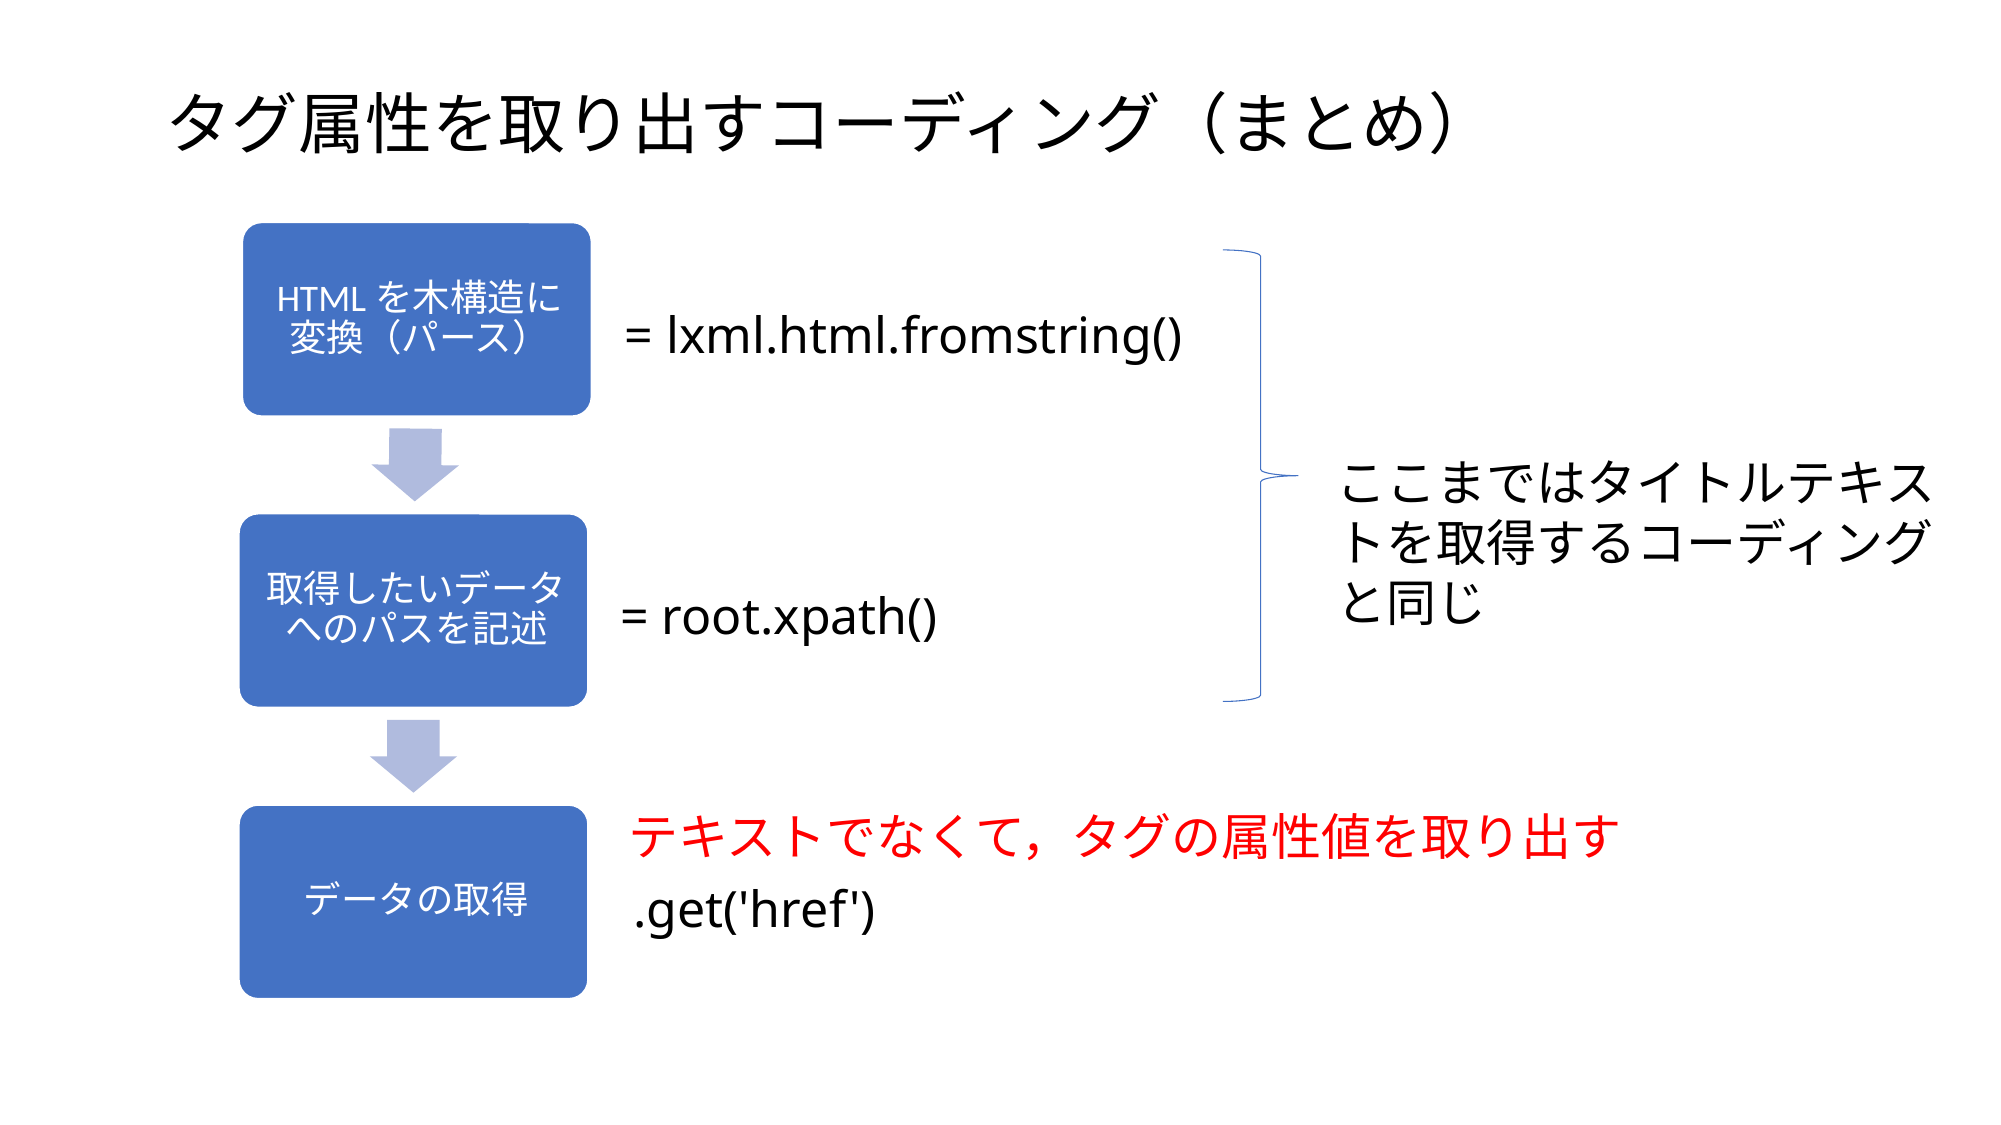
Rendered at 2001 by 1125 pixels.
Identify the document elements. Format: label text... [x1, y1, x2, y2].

text_box タグ属性を取り出すコーディング（まとめ） [150, 74, 1511, 170]
text_box ここまではタイトルテキストを取得するコーディングと同じ [1321, 443, 1968, 639]
text_box = lxml.html.fromstring() [640, 296, 1198, 371]
text_box テキストでなくて，タグの属性値を取り出す [640, 797, 1637, 873]
text_box [1222, 249, 1299, 702]
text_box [187, 222, 640, 1000]
text_box .get('href') [640, 873, 891, 945]
text_box = root.xpath() [640, 577, 953, 652]
